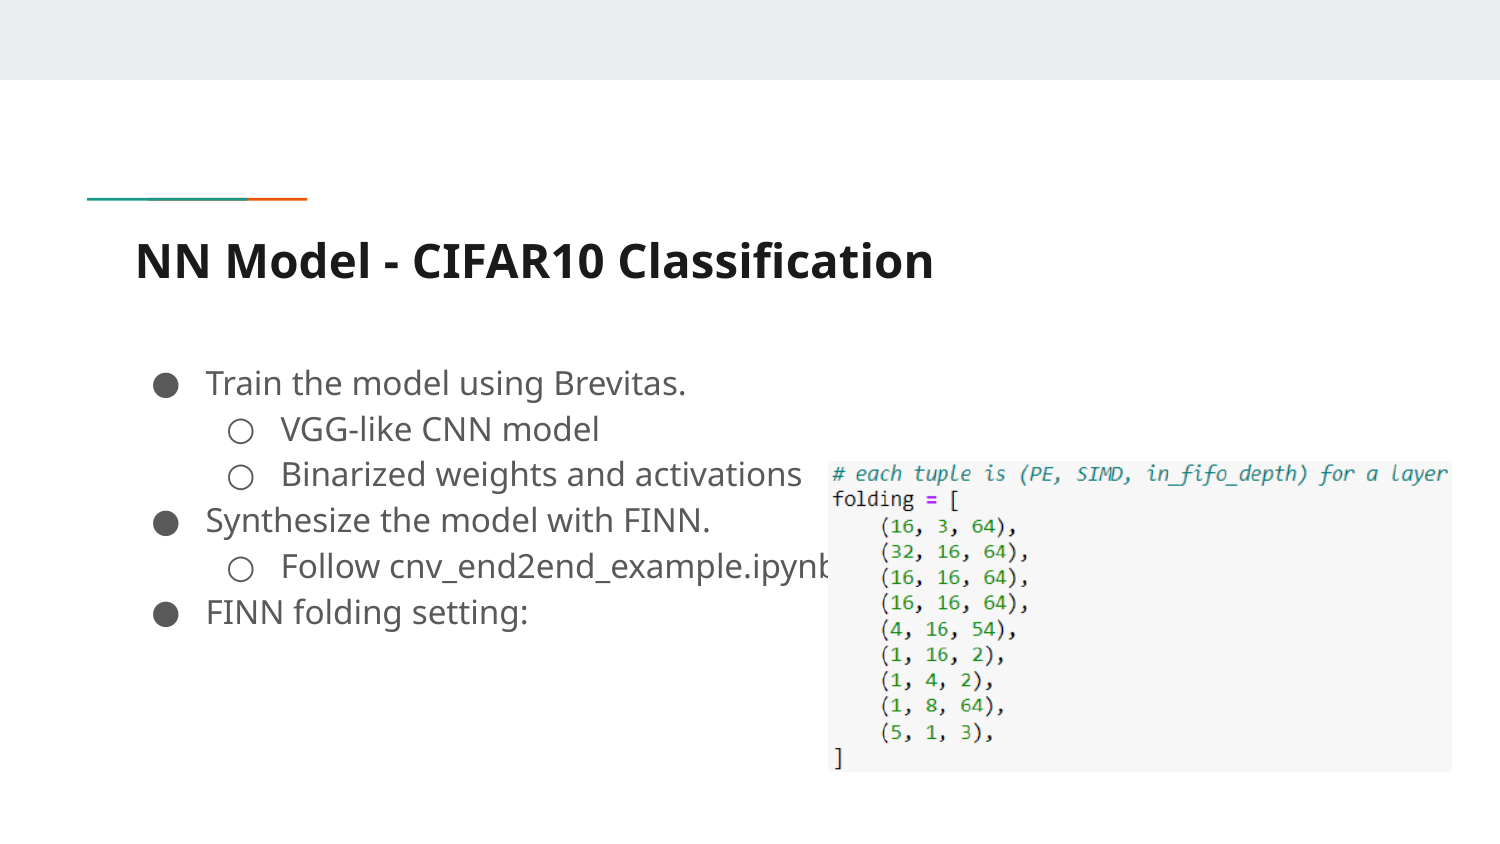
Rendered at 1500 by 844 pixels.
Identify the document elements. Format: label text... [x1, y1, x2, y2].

list Train the model using Brevitas. VGG-like CNN model Binarized weights and activations Synthesize the model with FINN. Follow cnv_end2end_example.ipynb FINN folding setting: [115, 341, 1377, 794]
title NN Model - CIFAR10 Classification [119, 216, 1381, 305]
picture [827, 461, 1452, 772]
